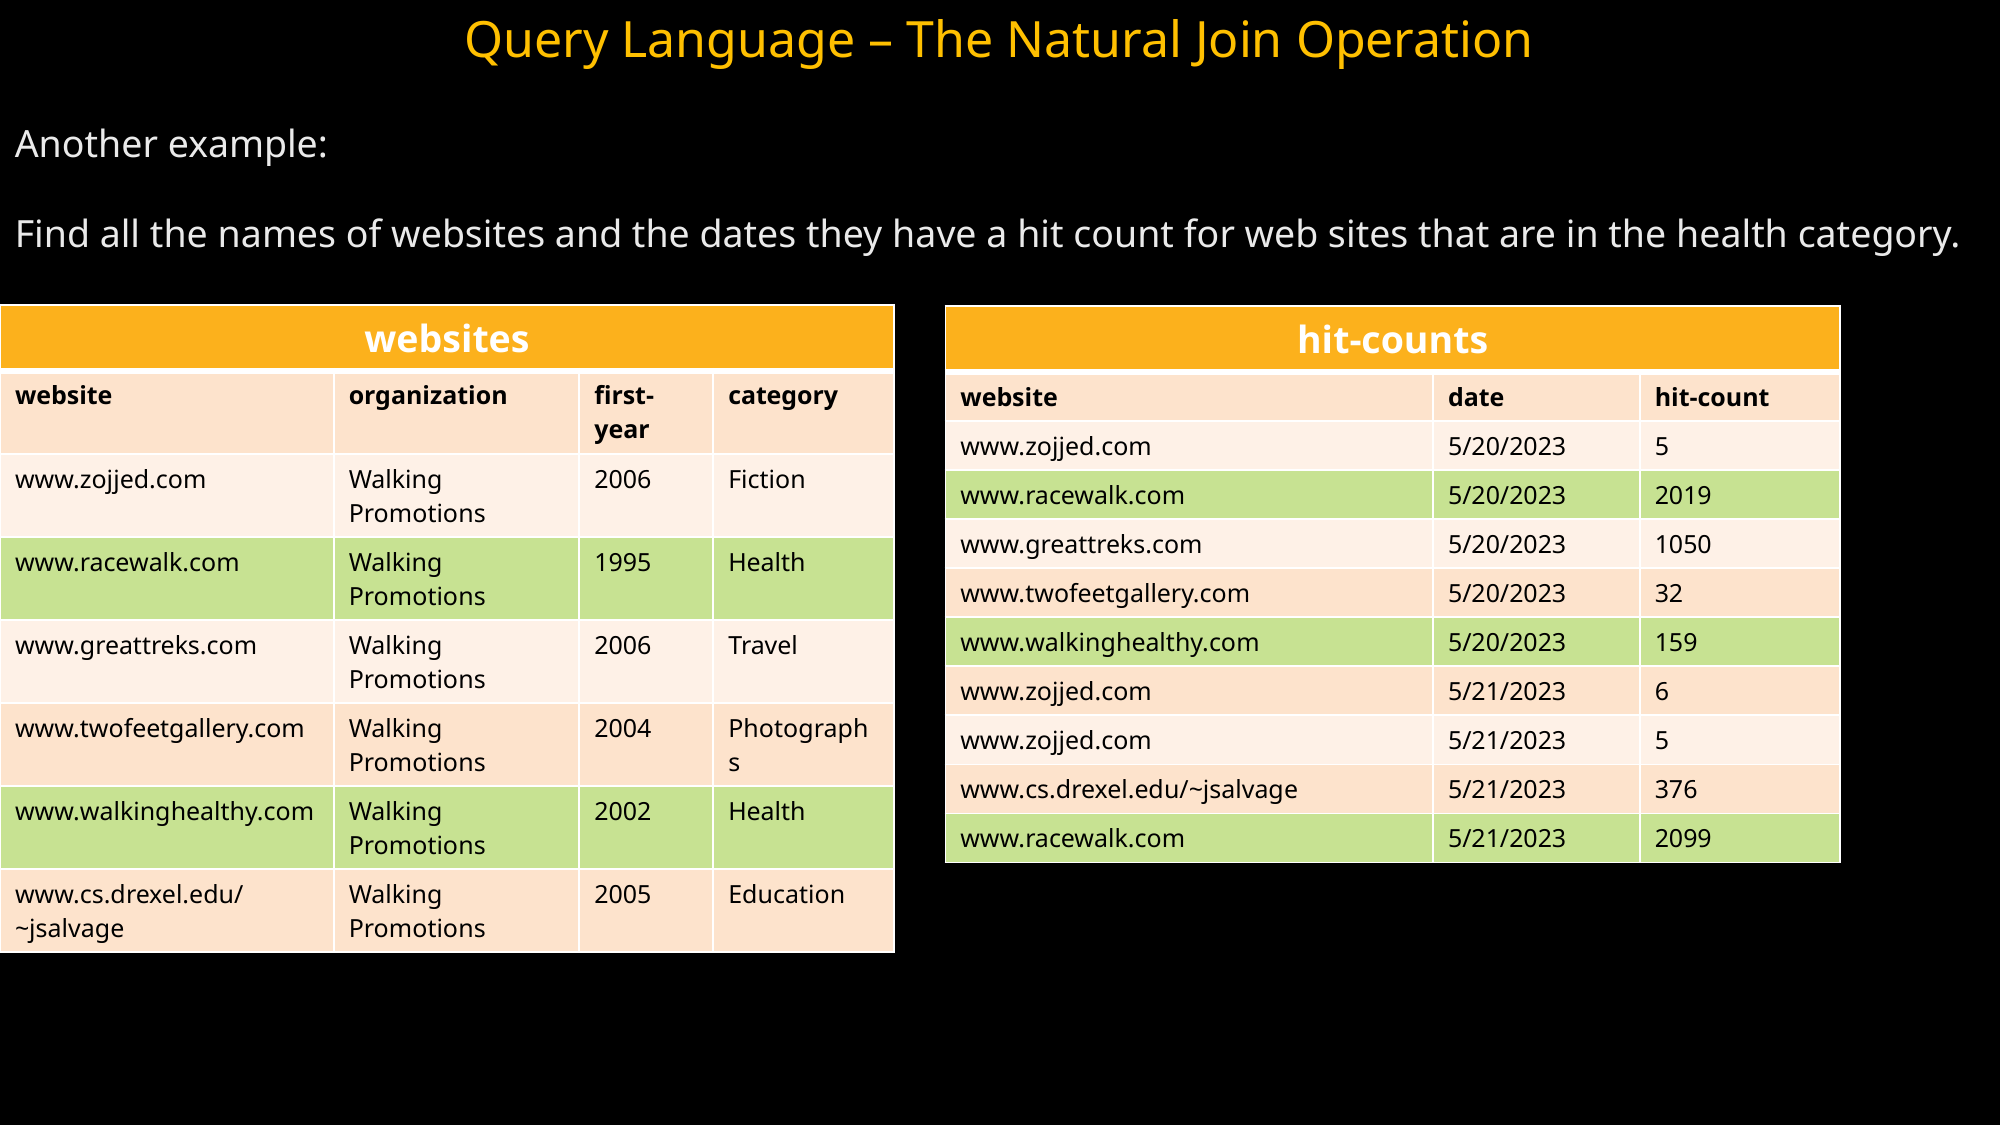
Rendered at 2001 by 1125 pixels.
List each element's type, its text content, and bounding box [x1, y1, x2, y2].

table_cell 2019 [1641, 471, 1839, 518]
table_cell 5/21/2023 [1434, 716, 1639, 764]
table_cell www.racewalk.com [946, 814, 1432, 862]
table_cell category [714, 374, 893, 453]
table_cell www.greattreks.com [946, 520, 1432, 567]
table_cell 2099 [1641, 814, 1839, 862]
table_cell 1995 [580, 538, 712, 619]
table_cell www.twofeetgallery.com [1, 704, 333, 785]
table_cell 2006 [580, 455, 712, 536]
table_cell website [946, 375, 1432, 420]
table_cell Travel [714, 621, 893, 702]
table_cell 5 [1641, 422, 1839, 469]
table_cell www.zojjed.com [946, 422, 1432, 469]
table_cell 159 [1641, 618, 1839, 665]
table_cell www.racewalk.com [946, 471, 1432, 518]
table_cell Walking Promotions [335, 538, 578, 619]
table_cell www.zojjed.com [1, 455, 333, 536]
table_cell Health [714, 538, 893, 619]
table_cell www.cs.drexel.edu/~jsalvage [946, 765, 1432, 813]
table_cell 2005 [580, 870, 712, 951]
table_cell 6 [1641, 667, 1839, 714]
table_cell 32 [1641, 569, 1839, 616]
table_cell Health [714, 787, 893, 868]
table_cell date [1434, 375, 1639, 420]
table_header websites [1, 306, 893, 368]
table_cell 2004 [580, 704, 712, 785]
table_cell 5/20/2023 [1434, 618, 1639, 665]
table_cell Walking Promotions [335, 870, 578, 951]
table_cell Walking Promotions [335, 704, 578, 785]
table_cell organization [335, 374, 578, 453]
table_cell hit-count [1641, 375, 1839, 420]
table_cell www.zojjed.com [946, 716, 1432, 764]
table_cell 5/20/2023 [1434, 569, 1639, 616]
table_cell www.cs.drexel.edu/~jsalvage [1, 870, 333, 951]
table_cell 5/20/2023 [1434, 471, 1639, 518]
table_cell Walking Promotions [335, 621, 578, 702]
table_cell 5/21/2023 [1434, 667, 1639, 714]
table_cell www.racewalk.com [1, 538, 333, 619]
table_cell website [1, 374, 333, 453]
table_cell www.zojjed.com [946, 667, 1432, 714]
table_cell www.walkinghealthy.com [946, 618, 1432, 665]
table_cell 5/21/2023 [1434, 765, 1639, 813]
table_cell Walking Promotions [335, 455, 578, 536]
table_cell www.twofeetgallery.com [946, 569, 1432, 616]
table_cell 2006 [580, 621, 712, 702]
table_cell Fiction [714, 455, 893, 536]
table_cell Walking Promotions [335, 787, 578, 868]
table_cell first-year [580, 374, 712, 453]
table_header hit-counts [946, 307, 1839, 369]
table_cell Education [714, 870, 893, 951]
table_cell 5/20/2023 [1434, 422, 1639, 469]
table_cell Photographs [714, 704, 893, 785]
table_cell 1050 [1641, 520, 1839, 567]
table_cell 5 [1641, 716, 1839, 764]
text_box Another example: Find all the names of websites and the dates they have a hit count for web sites that are in the health category. [0, 112, 1999, 269]
table_cell www.greattreks.com [1, 621, 333, 702]
table_cell 5/21/2023 [1434, 814, 1639, 862]
table_cell www.walkinghealthy.com [1, 787, 333, 868]
table_cell 5/20/2023 [1434, 520, 1639, 567]
text_box Query Language – The Natural Join Operation [0, 0, 2000, 75]
table_cell 376 [1641, 765, 1839, 813]
table_cell 2002 [580, 787, 712, 868]
